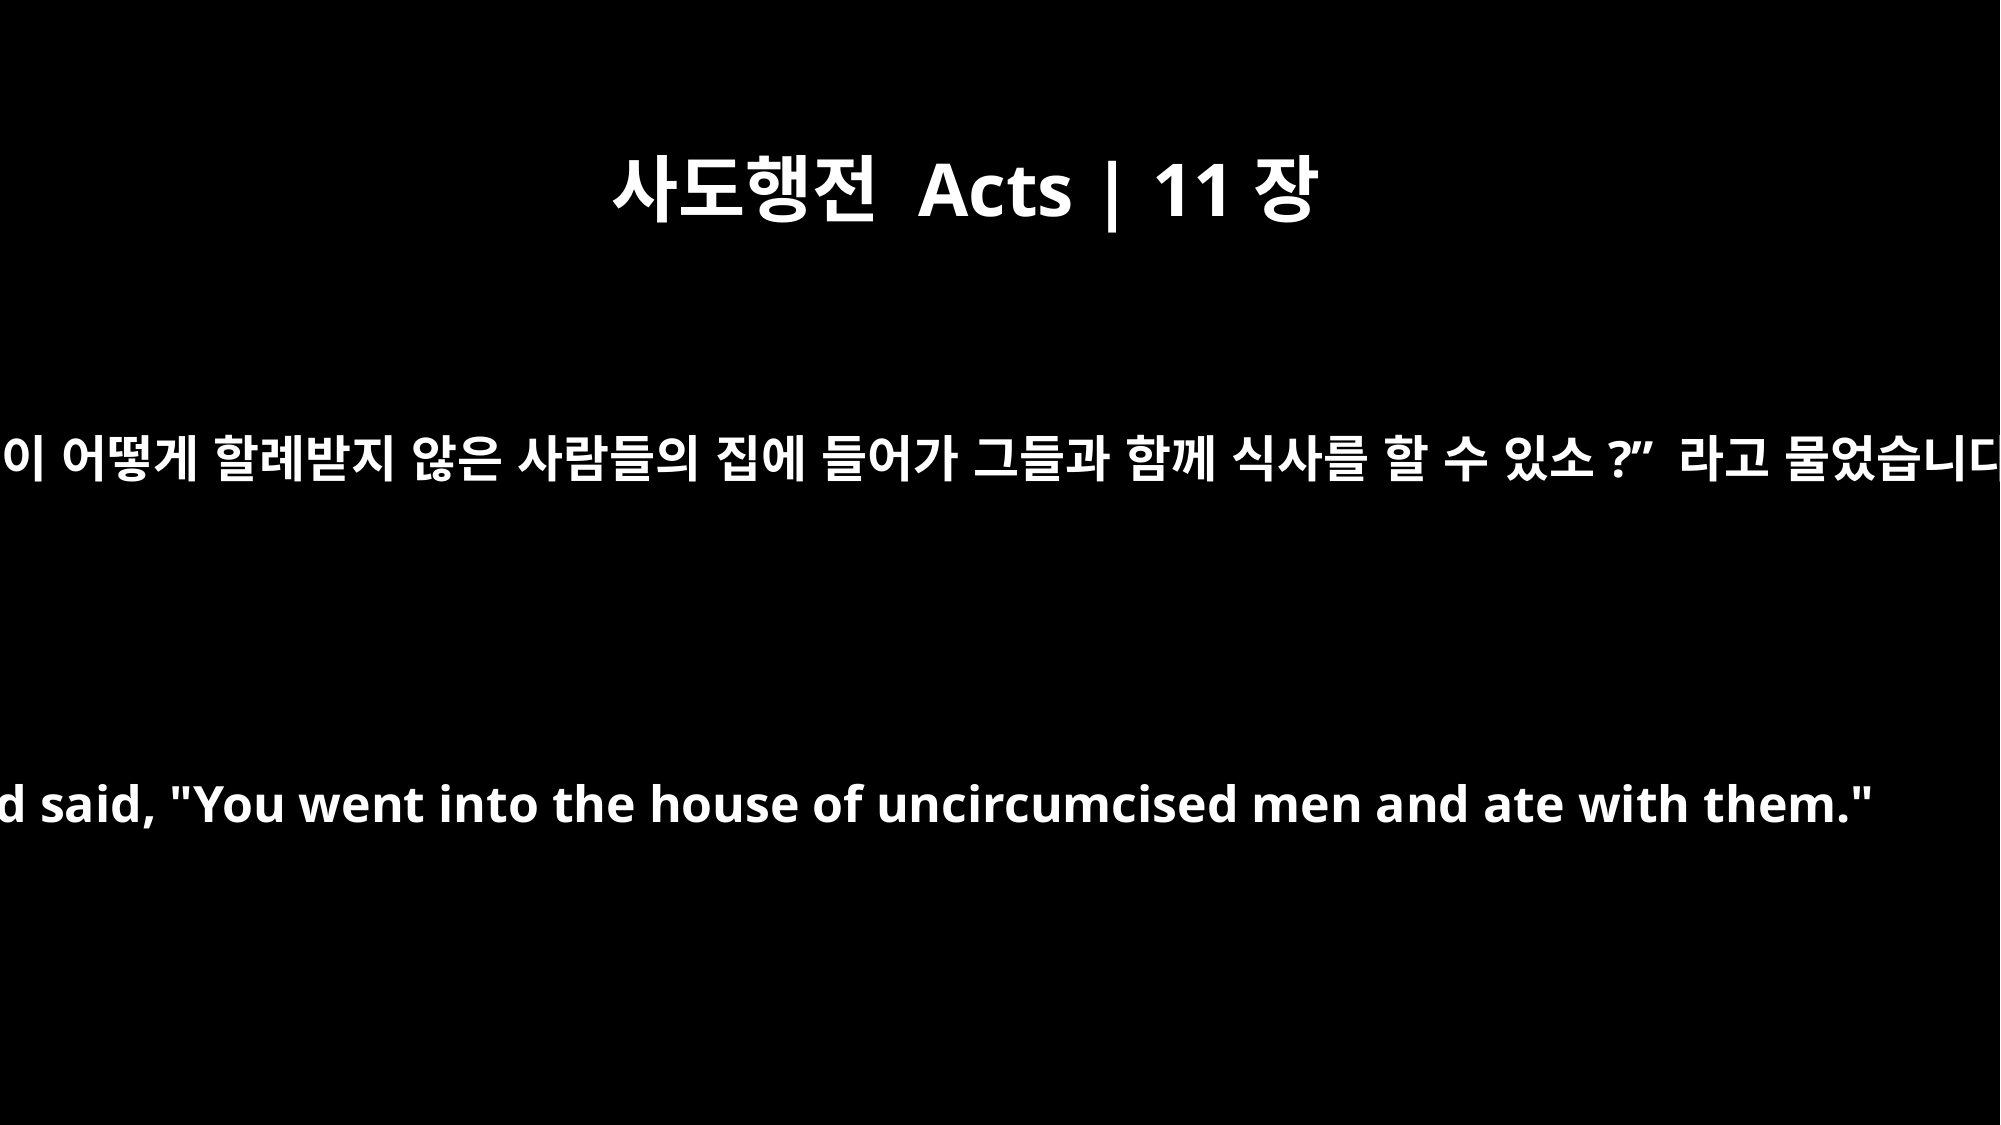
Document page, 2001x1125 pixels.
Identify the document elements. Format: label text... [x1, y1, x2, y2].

text_box 사도행전 Acts | 11장 [596, 136, 1336, 239]
text_box and said, "You went into the house of uncircumcised men and ate with them." [0, 764, 1890, 840]
text_box 3 “당신이 어떻게 할례받지 않은 사람들의 집에 들어가 그들과 함께 식사를 할 수 있소?” 라고 물었습니다. [0, 359, 2000, 495]
